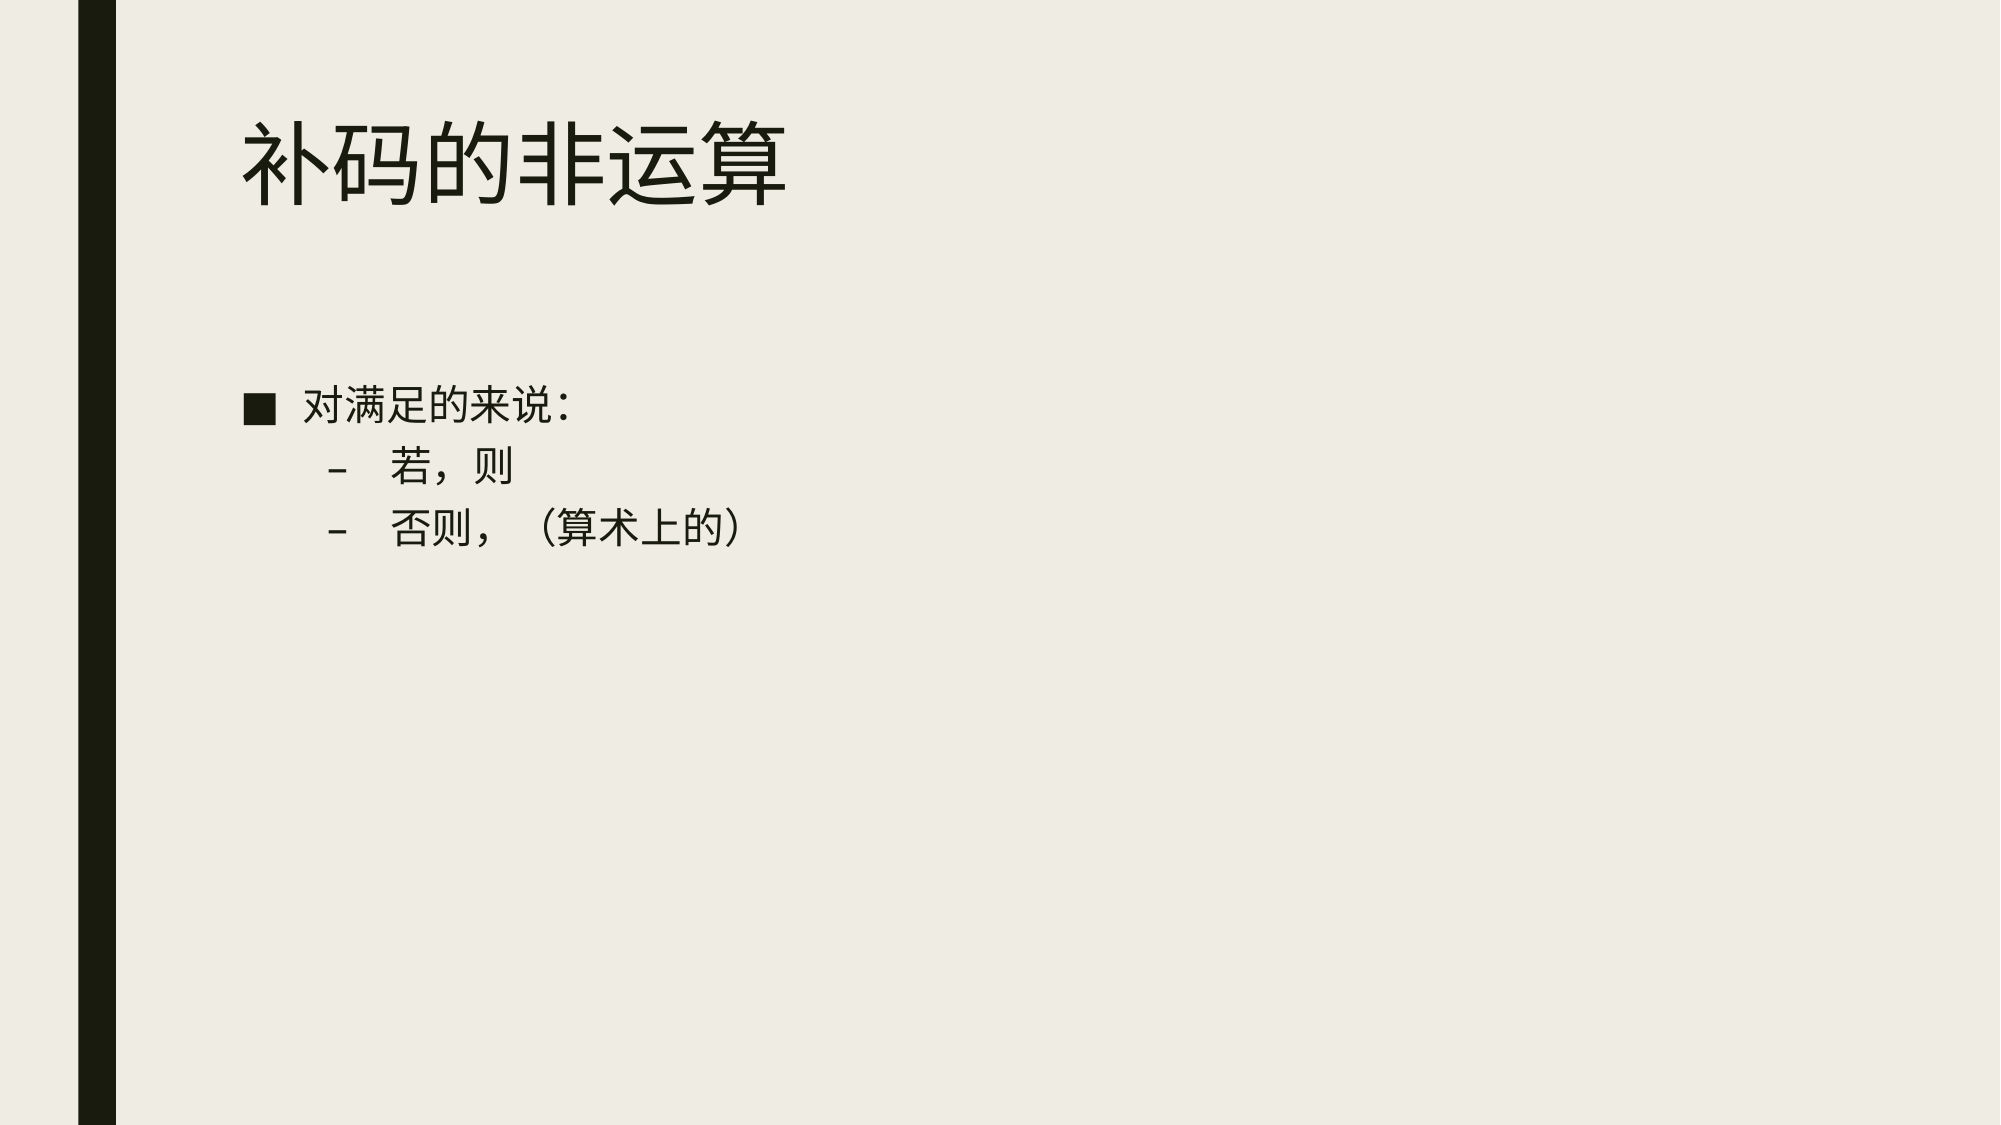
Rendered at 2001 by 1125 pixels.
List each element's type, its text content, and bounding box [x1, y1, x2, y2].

title 补码的非运算 [225, 112, 1800, 357]
